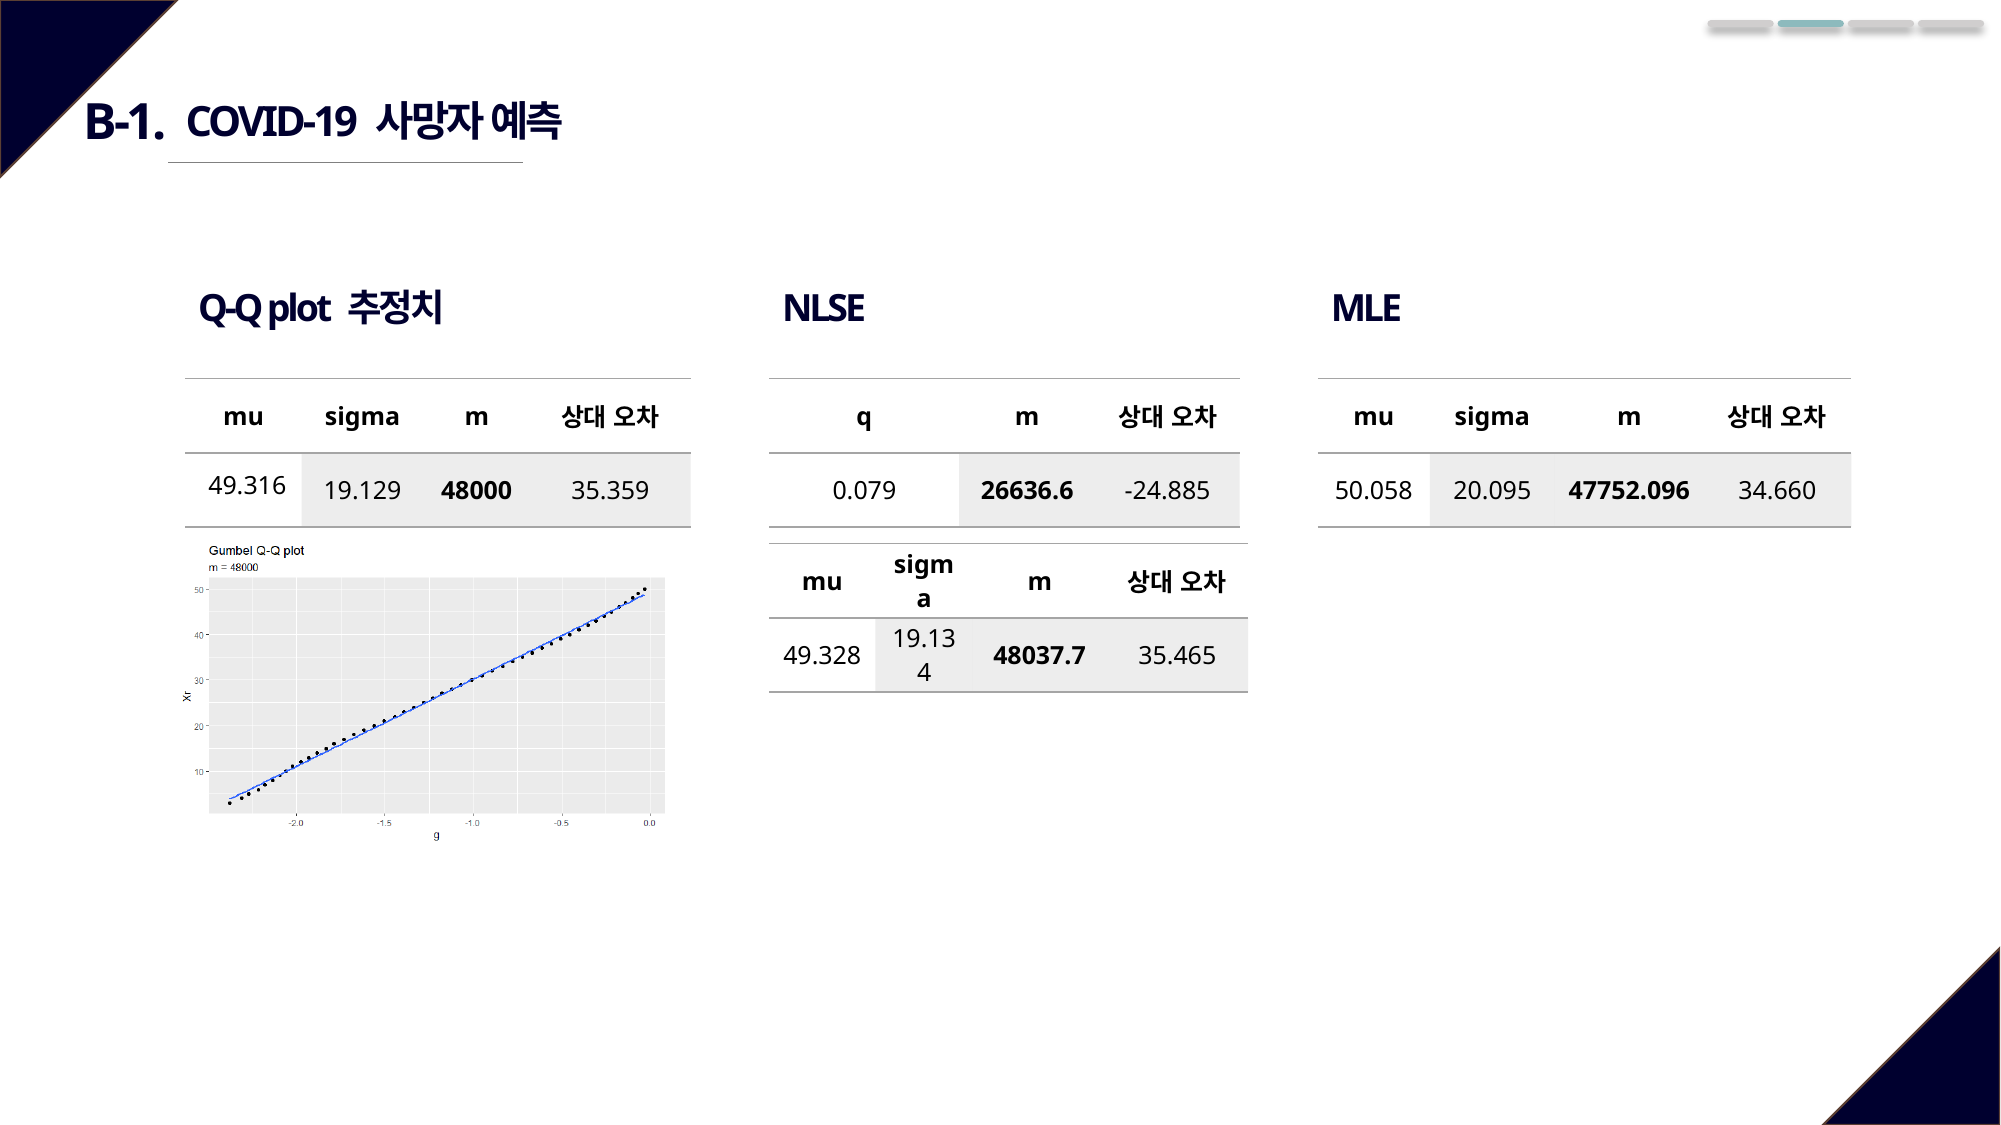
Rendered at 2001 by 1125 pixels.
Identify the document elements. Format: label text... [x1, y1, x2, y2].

table_cell 50.058 [1318, 454, 1430, 526]
table_header mu [1318, 379, 1430, 452]
table_cell 35.465 [1106, 619, 1248, 691]
table_header 상대 오차 [1106, 544, 1248, 617]
table_cell -24.885 [1095, 454, 1240, 526]
table_header q [769, 379, 959, 452]
table_cell 34.660 [1704, 454, 1851, 526]
table_cell 47752.096 [1555, 454, 1704, 526]
table_header mu [185, 379, 302, 452]
table_cell 0.079 [769, 454, 959, 526]
table_header m [423, 379, 530, 452]
table_header 상대 오차 [530, 379, 691, 452]
table_header sigma [875, 544, 973, 617]
table_header m [973, 544, 1106, 617]
text_box MLE [1316, 276, 1417, 337]
text_box B-1. [68, 81, 182, 157]
text_box Q-Q plot 추정치 [183, 276, 460, 337]
picture [176, 539, 670, 845]
table_cell 19.134 [875, 619, 973, 691]
table_cell 49.328 [769, 619, 875, 691]
table_cell 19.129 [302, 454, 423, 526]
text_box COVID-19 사망자 예측 [182, 86, 580, 152]
table_header 상대 오차 [1704, 379, 1851, 452]
table_header sigma [1430, 379, 1555, 452]
table_header m [959, 379, 1095, 452]
table_header 상대 오차 [1095, 379, 1240, 452]
table_header m [1555, 379, 1704, 452]
table_header sigma [302, 379, 423, 452]
table_cell 35.359 [530, 454, 691, 526]
table_cell 26636.6 [959, 454, 1095, 526]
table_cell 20.095 [1430, 454, 1555, 526]
table_cell 48037.7 [973, 619, 1106, 691]
text_box NLSE [767, 276, 881, 337]
table_header mu [769, 544, 875, 617]
table_cell 48000 [423, 454, 530, 526]
table_cell 49.316 [185, 454, 302, 526]
